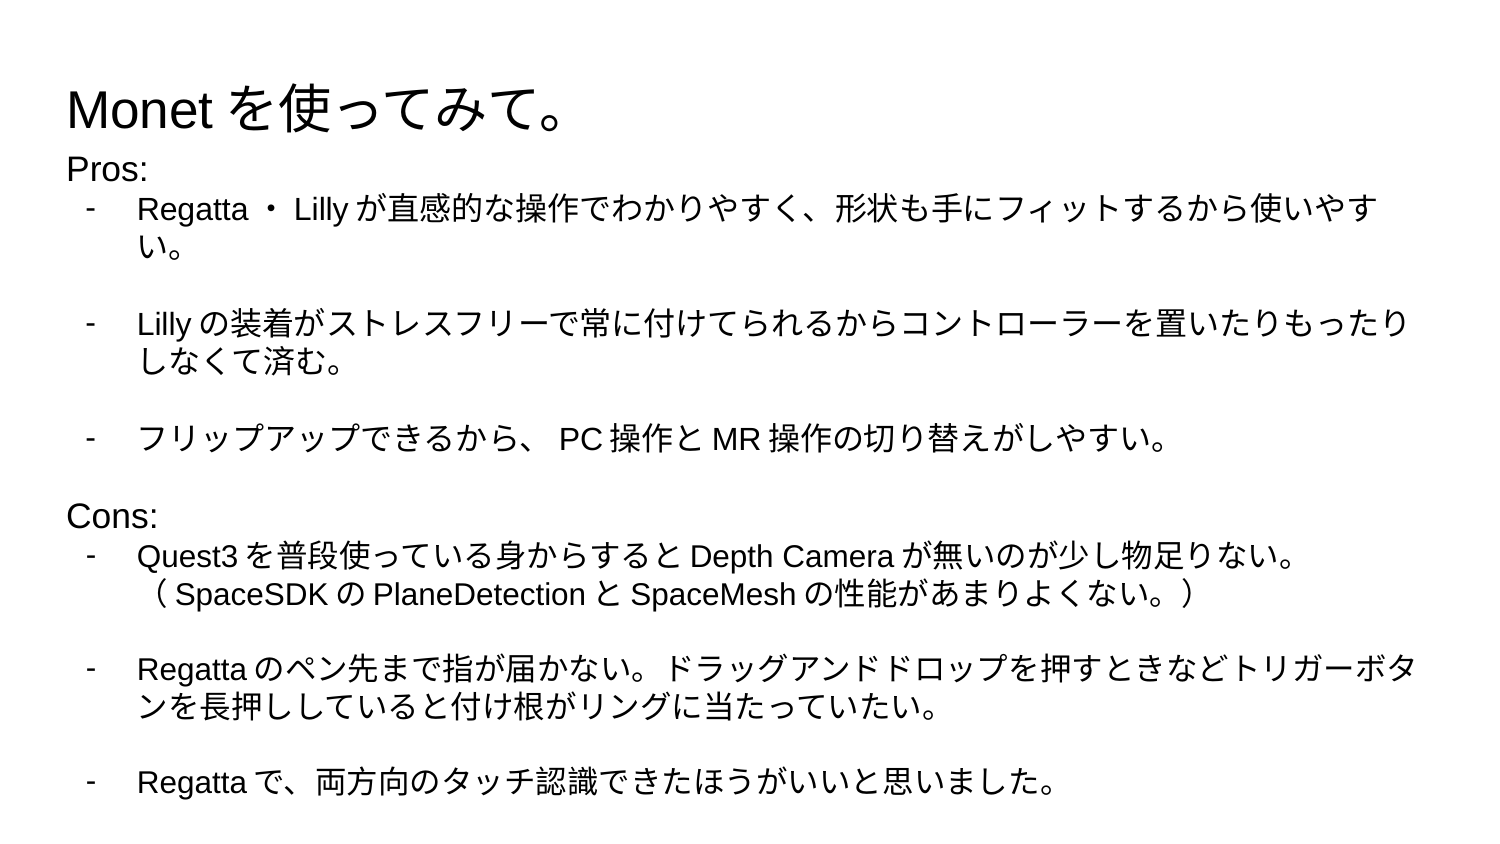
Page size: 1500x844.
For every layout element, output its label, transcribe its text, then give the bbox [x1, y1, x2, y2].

title Pros: Regatta・Lillyが直感的な操作でわかりやすく、形状も手にフィットするから使いやすい。 Lillyの装着がストレスフリーで常に付けてられるからコントローラーを置いたりもったりしなくて済む。 フリップアップできるから、PC操作とMR操作の切り替えがしやすい。 Cons: Quest3を普段使っている身からするとDepth Cameraが無いのが少し物足りない。（SpaceSDKのPlaneDetectionとSpaceMeshの性能があまりよくない。） Regattaのペン先まで指が届かない。ドラッグアンドドロップを押すときなどトリガーボタンを長押ししていると付け根がリングに当たっていたい。 Regattaで、両方向のタッチ認識できたほうがいいと思いました。 [51, 130, 1449, 820]
title Monetを使ってみて。 [51, 60, 1449, 130]
